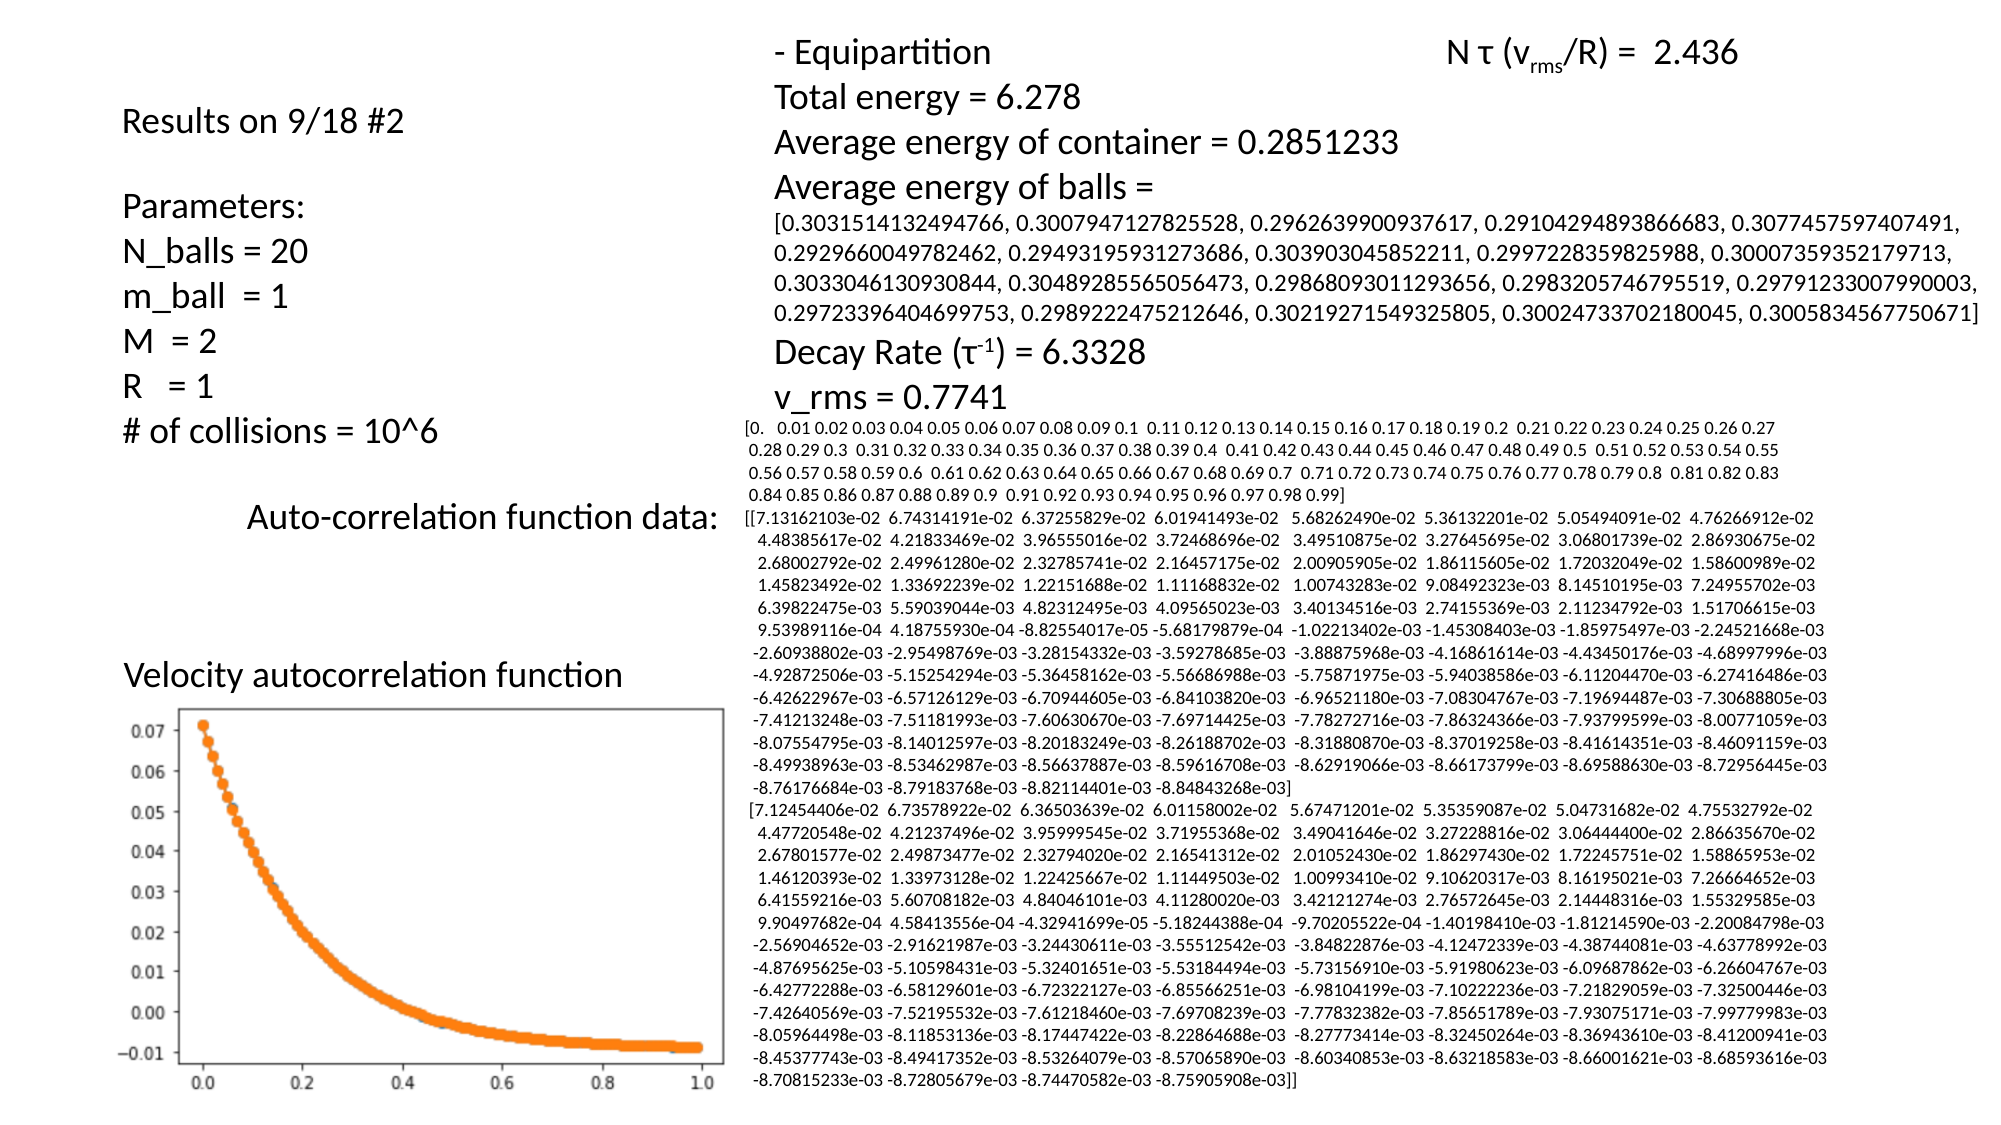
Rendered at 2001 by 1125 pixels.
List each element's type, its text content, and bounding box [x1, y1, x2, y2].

text_box Auto-correlation function data: [232, 484, 735, 545]
text_box Results on 9/18 #2 [107, 88, 420, 149]
text_box Parameters: N_balls = 20 m_ball = 1 M = 2 R = 1 # of collisions = 10^6 [107, 173, 455, 459]
picture [105, 703, 741, 1113]
text_box Velocity autocorrelation function [108, 642, 639, 703]
text_box [0. 0.01 0.02 0.03 0.04 0.05 0.06 0.07 0.08 0.09 0.1 0.11 0.12 0.13 0.14 0.15 0.16 0.17 0.18 0.19 0.2 0.21 0.22 0.23 0.24 0.25 0.26 0.27 0.28 0.29 0.3 0.31 0.32 0.33 0.34 0.35 0.36 0.37 0.38 0.39 0.4 0.41 0.42 0.43 0.44 0.45 0.46 0.47 0.48 0.49 0.5 0.51 0.52 0.53 0.54 0.55 0.56 0.57 0.58 0.59 0.6 0.61 0.62 0.63 0.64 0.65 0.66 0.67 0.68 0.69 0.7 0.71 0.72 0.73 0.74 0.75 0.76 0.77 0.78 0.79 0.8 0.81 0.82 0.83 0.84 0.85 0.86 0.87 0.88 0.89 0.9 0.91 0.92 0.93 0.94 0.95 0.96 0.97 0.98 0.99] [[7.13162103e-02 6.74314191e-02 6.37255829e-02 6.01941493e-02 5.68262490e-02 5.36132201e-02 5.05494091e-02 4.76266912e-02 4.48385617e-02 4.21833469e-02 3.96555016e-02 3.72468696e-02 3.49510875e-02 3.27645695e-02 3.06801739e-02 2.86930675e-02 2.68002792e-02 2.49961280e-02 2.32785741e-02 2.16457175e-02 2.00905905e-02 1.86115605e-02 1.72032049e-02 1.58600989e-02 1.45823492e-02 1.33692239e-02 1.22151688e-02 1.11168832e-02 1.00743283e-02 9.08492323e-03 8.14510195e-03 7.24955702e-03 6.39822475e-03 5.59039044e-03 4.82312495e-03 4.09565023e-03 3.40134516e-03 2.74155369e-03 2.11234792e-03 1.51706615e-03 9.53989116e-04 4.18755930e-04 -8.82554017e-05 -5.68179879e-04 -1.02213402e-03 -1.45308403e-03 -1.85975497e-03 -2.24521668e-03 -2.60938802e-03 -2.95498769e-03 -3.28154332e-03 -3.59278685e-03 -3.88875968e-03 -4.16861614e-03 -4.43450176e-03 -4.68997996e-03 -4.92872506e-03 -5.15254294e-03 -5.36458162e-03 -5.56686988e-03 -5.75871975e-03 -5.94038586e-03 -6.11204470e-03 -6.27416486e-03 -6.42622967e-03 -6.57126129e-03 -6.70944605e-03 -6.84103820e-03 -6.96521180e-03 -7.08304767e-03 -7.19694487e-03 -7.30688805e-03 -7.41213248e-03 -7.51181993e-03 -7.60630670e-03 -7.69714425e-03 -7.78272716e-03 -7.86324366e-03 -7.93799599e-03 -8.00771059e-03 -8.07554795e-03 -8.14012597e-03 -8.20183249e-03 -8.26188702e-03 -8.31880870e-03 -8.37019258e-03 -8.41614351e-03 -8.46091159e-03 -8.49938963e-03 -8.53462987e-03 -8.56637887e-03 -8.59616708e-03 -8.62919066e-03 -8.66173799e-03 -8.69588630e-03 -8.72956445e-03 -8.76176684e-03 -8.79183768e-03 -8.82114401e-03 -8.84843268e-03] [7.12454406e-02 6.73578922e-02 6.36503639e-02 6.01158002e-02 5.67471201e-02 5.35359087e-02 5.04731682e-02 4.75532792e-02 4.47720548e-02 4.21237496e-02 3.95999545e-02 3.71955368e-02 3.49041646e-02 3.27228816e-02 3.06444400e-02 2.86635670e-02 2.67801577e-02 2.49873477e-02 2.32794020e-02 2.16541312e-02 2.01052430e-02 1.86297430e-02 1.72245751e-02 1.58865953e-02 1.46120393e-02 1.33973128e-02 1.22425667e-02 1.11449503e-02 1.00993410e-02 9.10620317e-03 8.16195021e-03 7.26664652e-03 6.41559216e-03 5.60708182e-03 4.84046101e-03 4.11280020e-03 3.42121274e-03 2.76572645e-03 2.14448316e-03 1.55329585e-03 9.90497682e-04 4.58413556e-04 -4.32941699e-05 -5.18244388e-04 -9.70205522e-04 -1.40198410e-03 -1.81214590e-03 -2.20084798e-03 -2.56904652e-03 -2.91621987e-03 -3.24430611e-03 -3.55512542e-03 -3.84822876e-03 -4.12472339e-03 -4.38744081e-03 -4.63778992e-03 -4.87695625e-03 -5.10598431e-03 -5.32401651e-03 -5.53184494e-03 -5.73156910e-03 -5.91980623e-03 -6.09687862e-03 -6.26604767e-03 -6.42772288e-03 -6.58129601e-03 -6.72322127e-03 -6.85566251e-03 -6.98104199e-03 -7.10222236e-03 -7.21829059e-03 -7.32500446e-03 -7.42640569e-03 -7.52195532e-03 -7.61218460e-03 -7.69708239e-03 -7.77832382e-03 -7.85651789e-03 -7.93075171e-03 -7.99779983e-03 -8.05964498e-03 -8.11853136e-03 -8.17447422e-03 -8.22864688e-03 -8.27773414e-03 -8.32450264e-03 -8.36943610e-03 -8.41200941e-03 -8.45377743e-03 -8.49417352e-03 -8.53264079e-03 -8.57065890e-03 -8.60340853e-03 -8.63218583e-03 -8.66001621e-03 -8.68593616e-03 -8.70815233e-03 -8.72805679e-03 -8.74470582e-03 -8.75905908e-03]] [729, 408, 1940, 1098]
text_box N τ (vrms/R) = 2.436 [1431, 19, 1754, 86]
text_box - Equipartition Total energy = 6.278 Average energy of container = 0.2851233 Average energy of balls = [0.3031514132494766, 0.3007947127825528, 0.2962639900937617, 0.29104294893866683, 0.3077457597407491, 0.2929660049782462, 0.29493195931273686, 0.303903045852211, 0.2997228359825988, 0.30007359352179713, 0.3033046130930844, 0.30489285565056473, 0.29868093011293656, 0.2983205746795519, 0.29791233007990003, 0.29723396404699753, 0.2989222475212646, 0.30219271549325805, 0.30024733702180045, 0.3005834567750671] Decay Rate (τ-1) = 6.3328 v_rms = 0.7741 [759, 19, 2000, 424]
